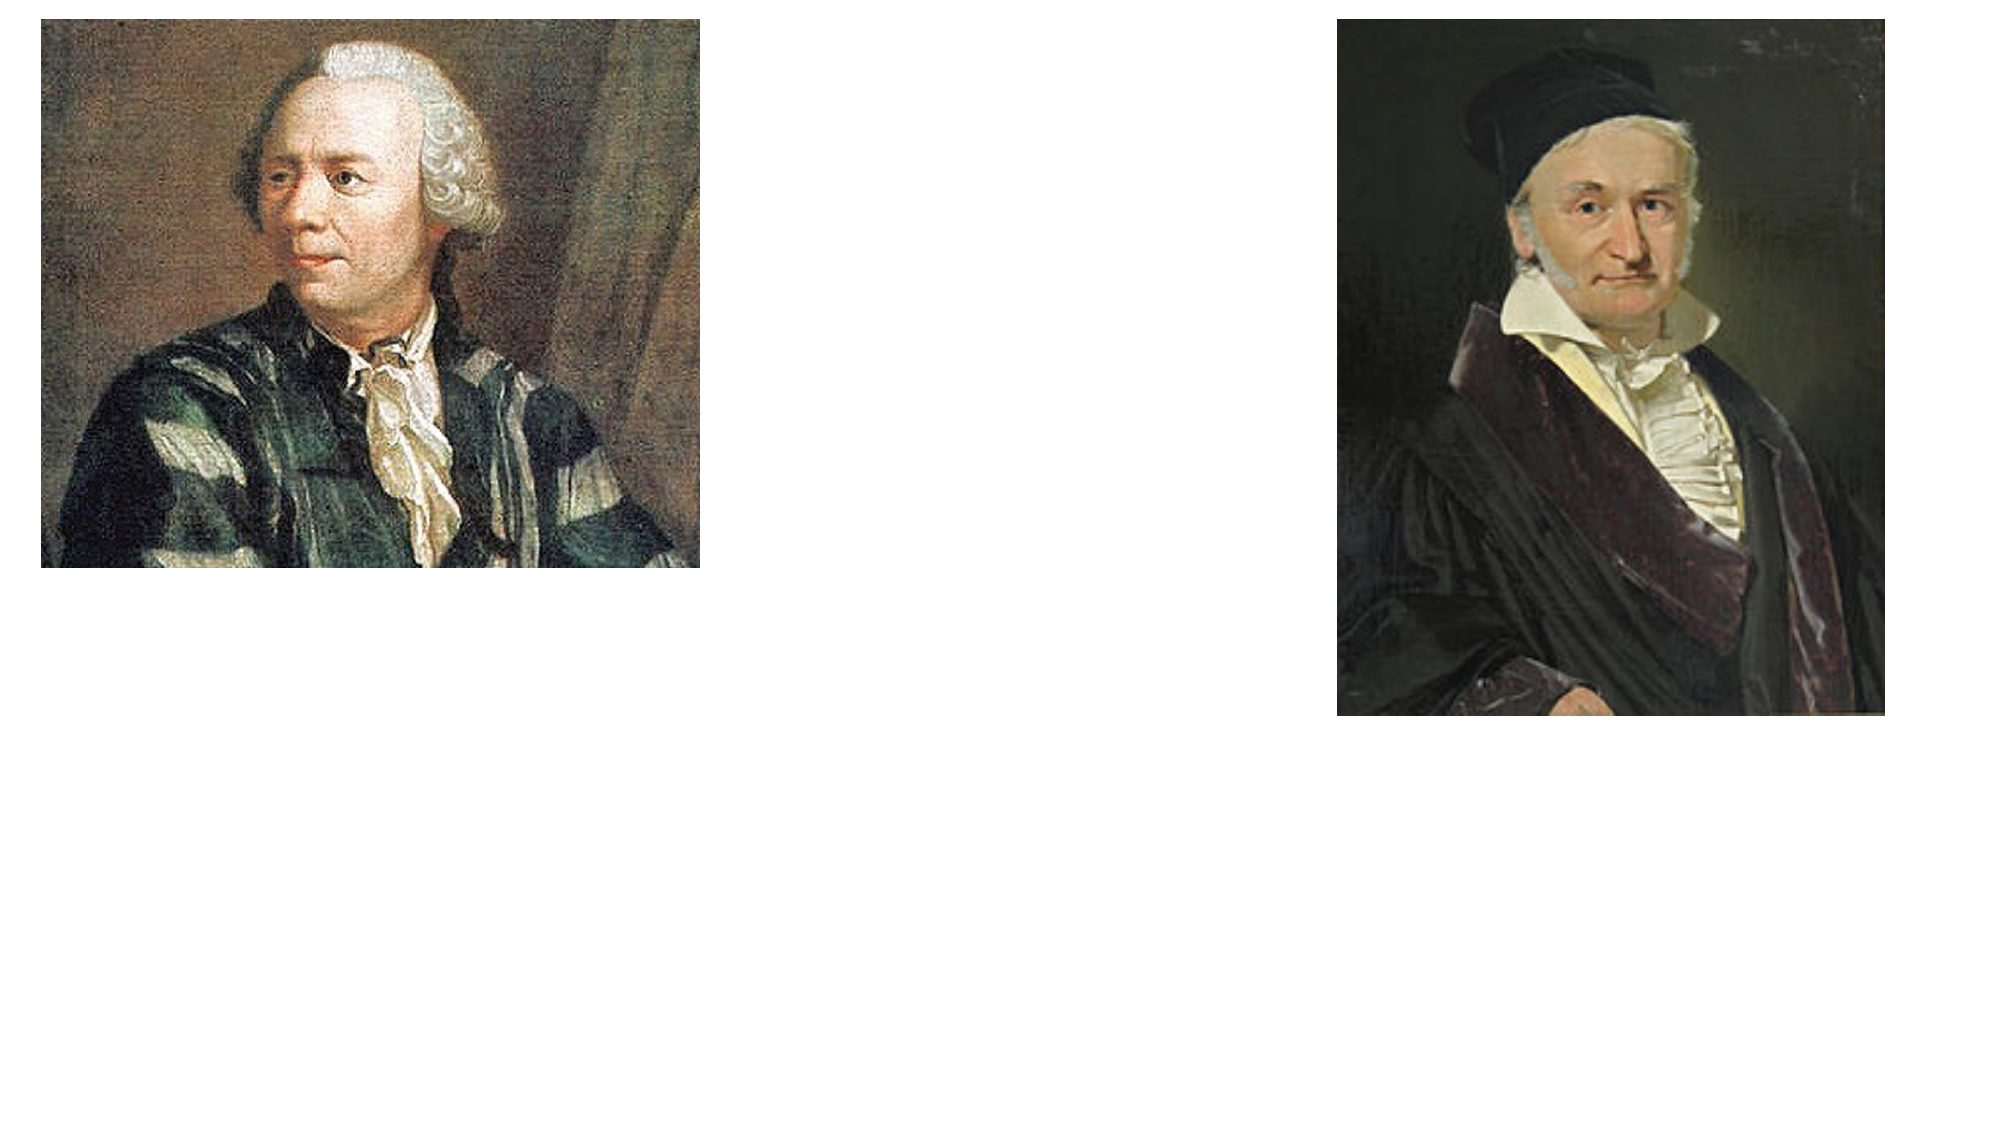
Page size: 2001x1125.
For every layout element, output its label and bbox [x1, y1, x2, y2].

picture [1337, 19, 1885, 716]
list [41, 19, 700, 568]
